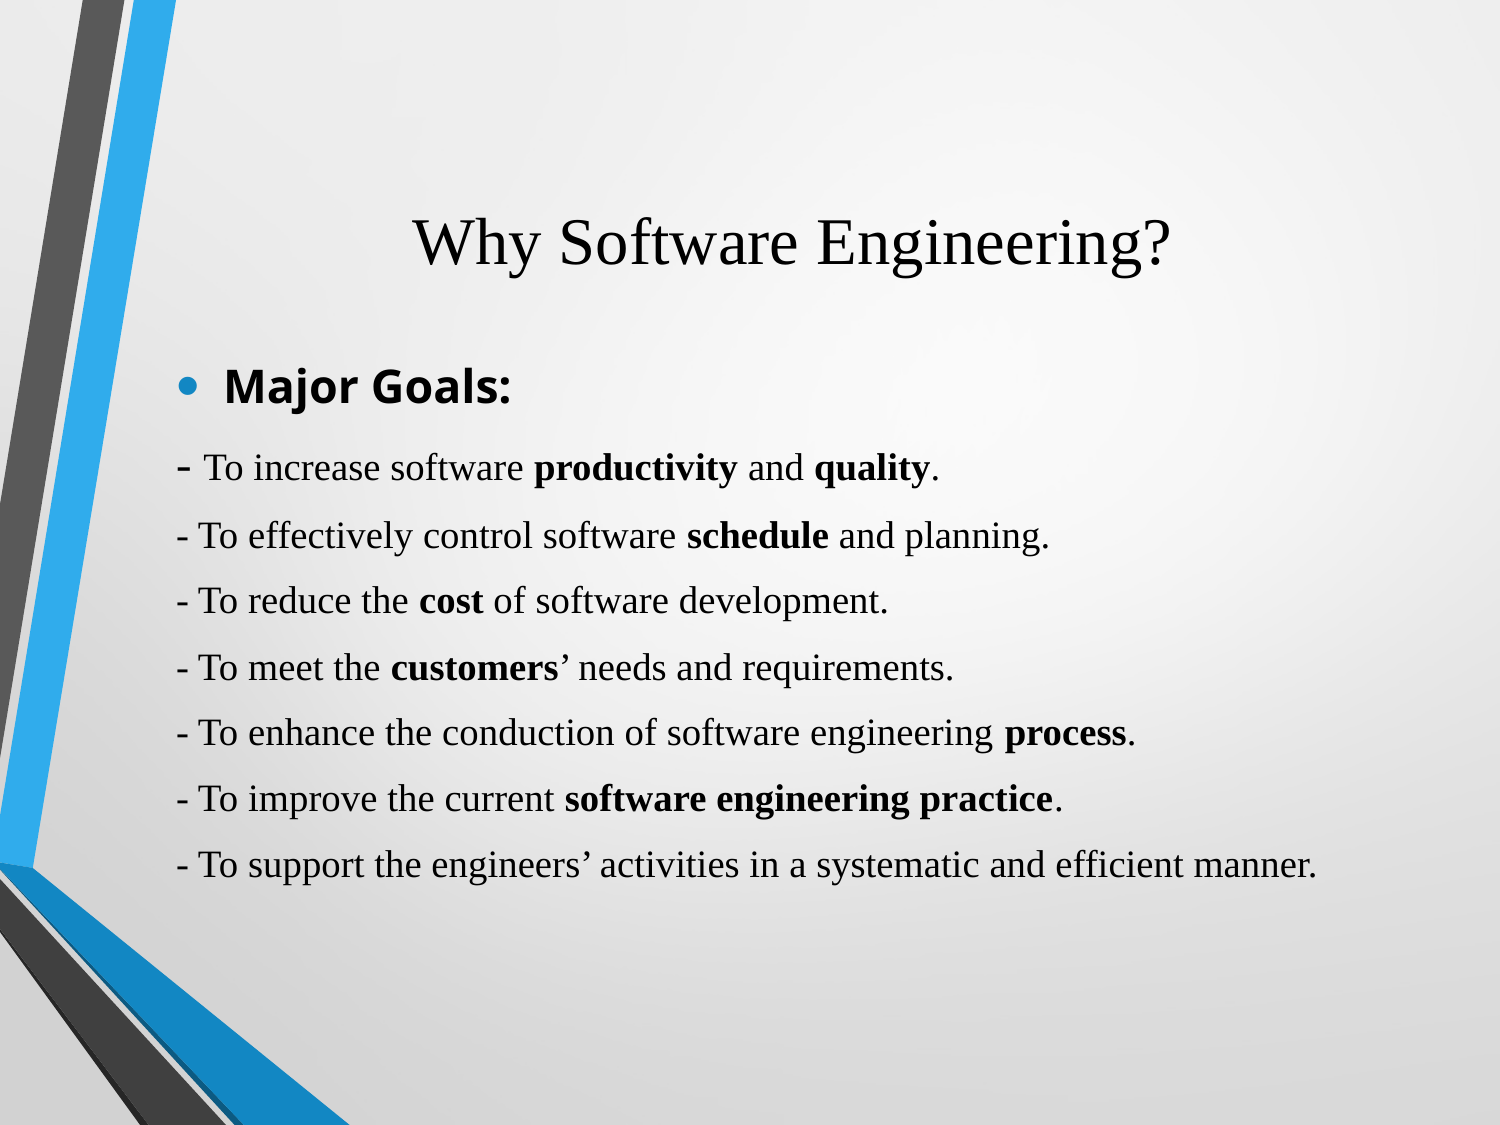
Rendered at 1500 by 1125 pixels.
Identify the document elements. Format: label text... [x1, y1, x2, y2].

title Why Software Engineering? [161, 75, 1425, 350]
list Major Goals: - To increase software productivity and quality. - To effectively control software schedule and planning. - To reduce the cost of software development. - To meet the customers’ needs and requirements. - To enhance the conduction of software engineering process. - To improve the current software engineering practice. - To support the engineers’ activities in a systematic and efficient manner. [161, 350, 1425, 897]
